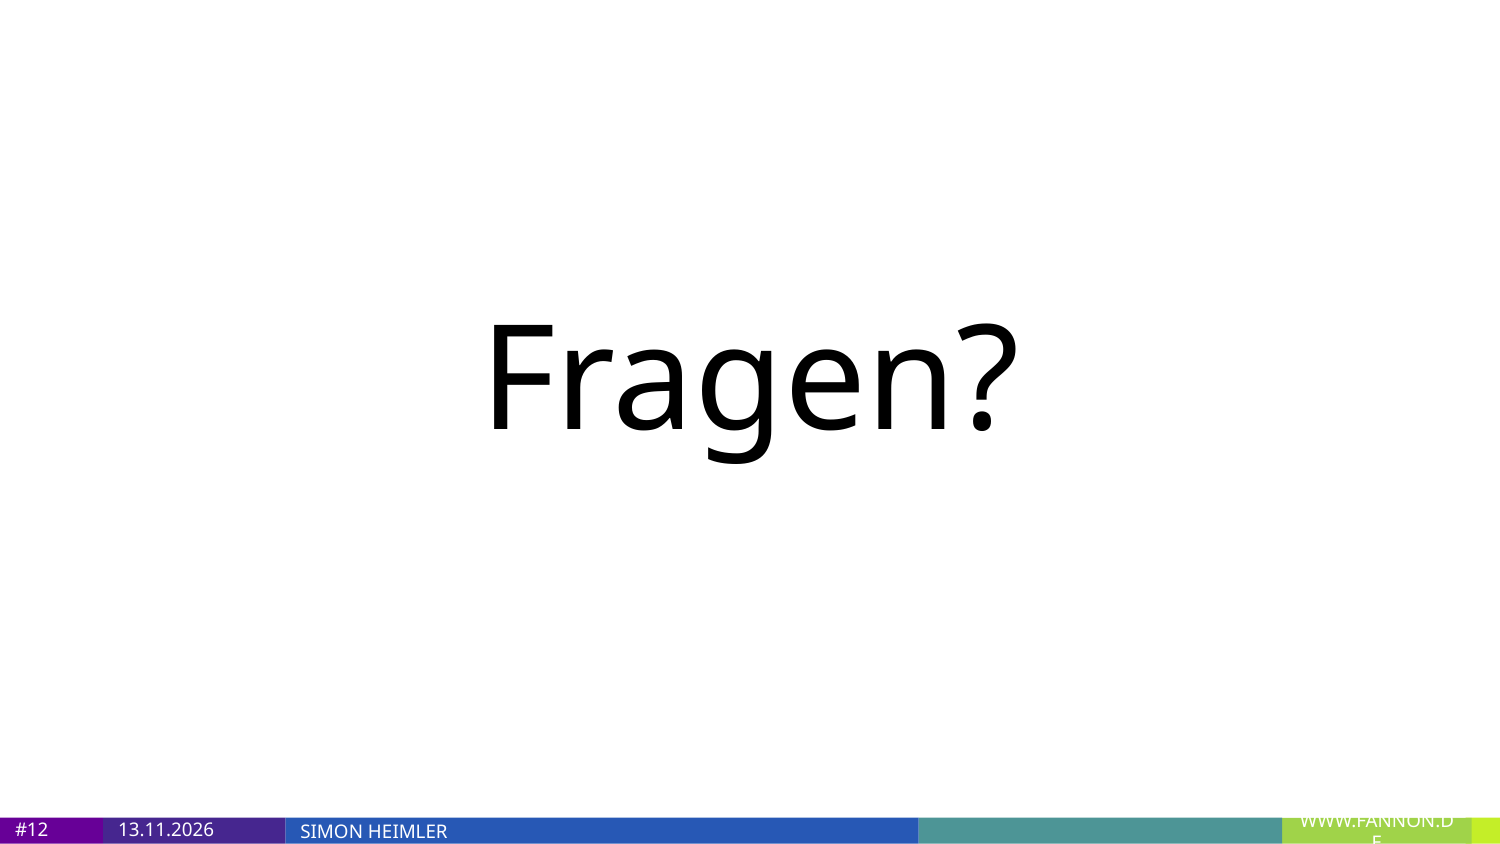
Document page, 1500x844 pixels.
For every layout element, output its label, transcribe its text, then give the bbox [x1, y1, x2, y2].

title Fragen? [64, 38, 1436, 704]
